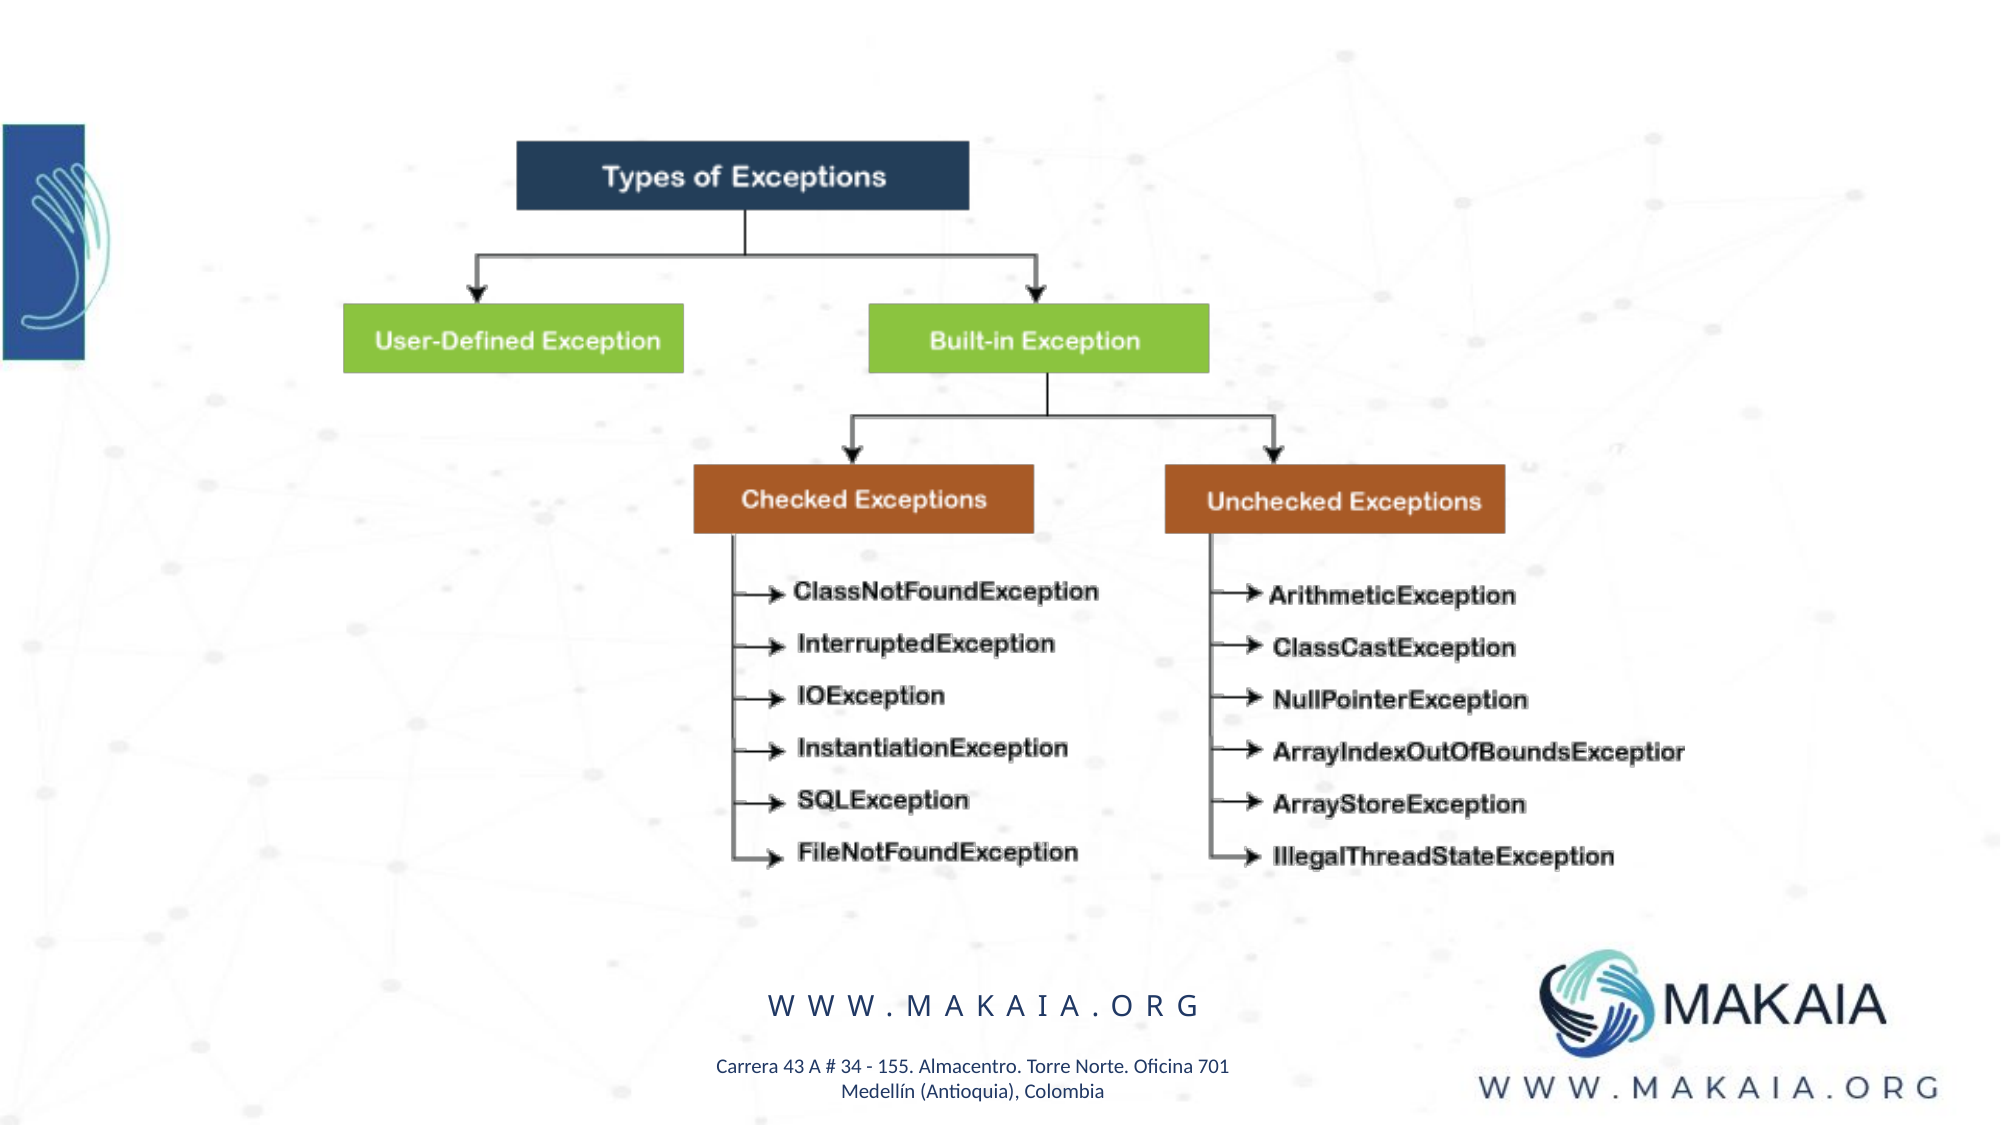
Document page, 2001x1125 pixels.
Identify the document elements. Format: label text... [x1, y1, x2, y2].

picture [0, 0, 2001, 1125]
text_box WWW.MAKAIA.ORG [489, 979, 1477, 1030]
text_box Carrera 43 A # 34 - 155. Almacentro. Torre Norte. Oficina 701 Medellín (Antioquia), Colombia [425, 1045, 1521, 1110]
